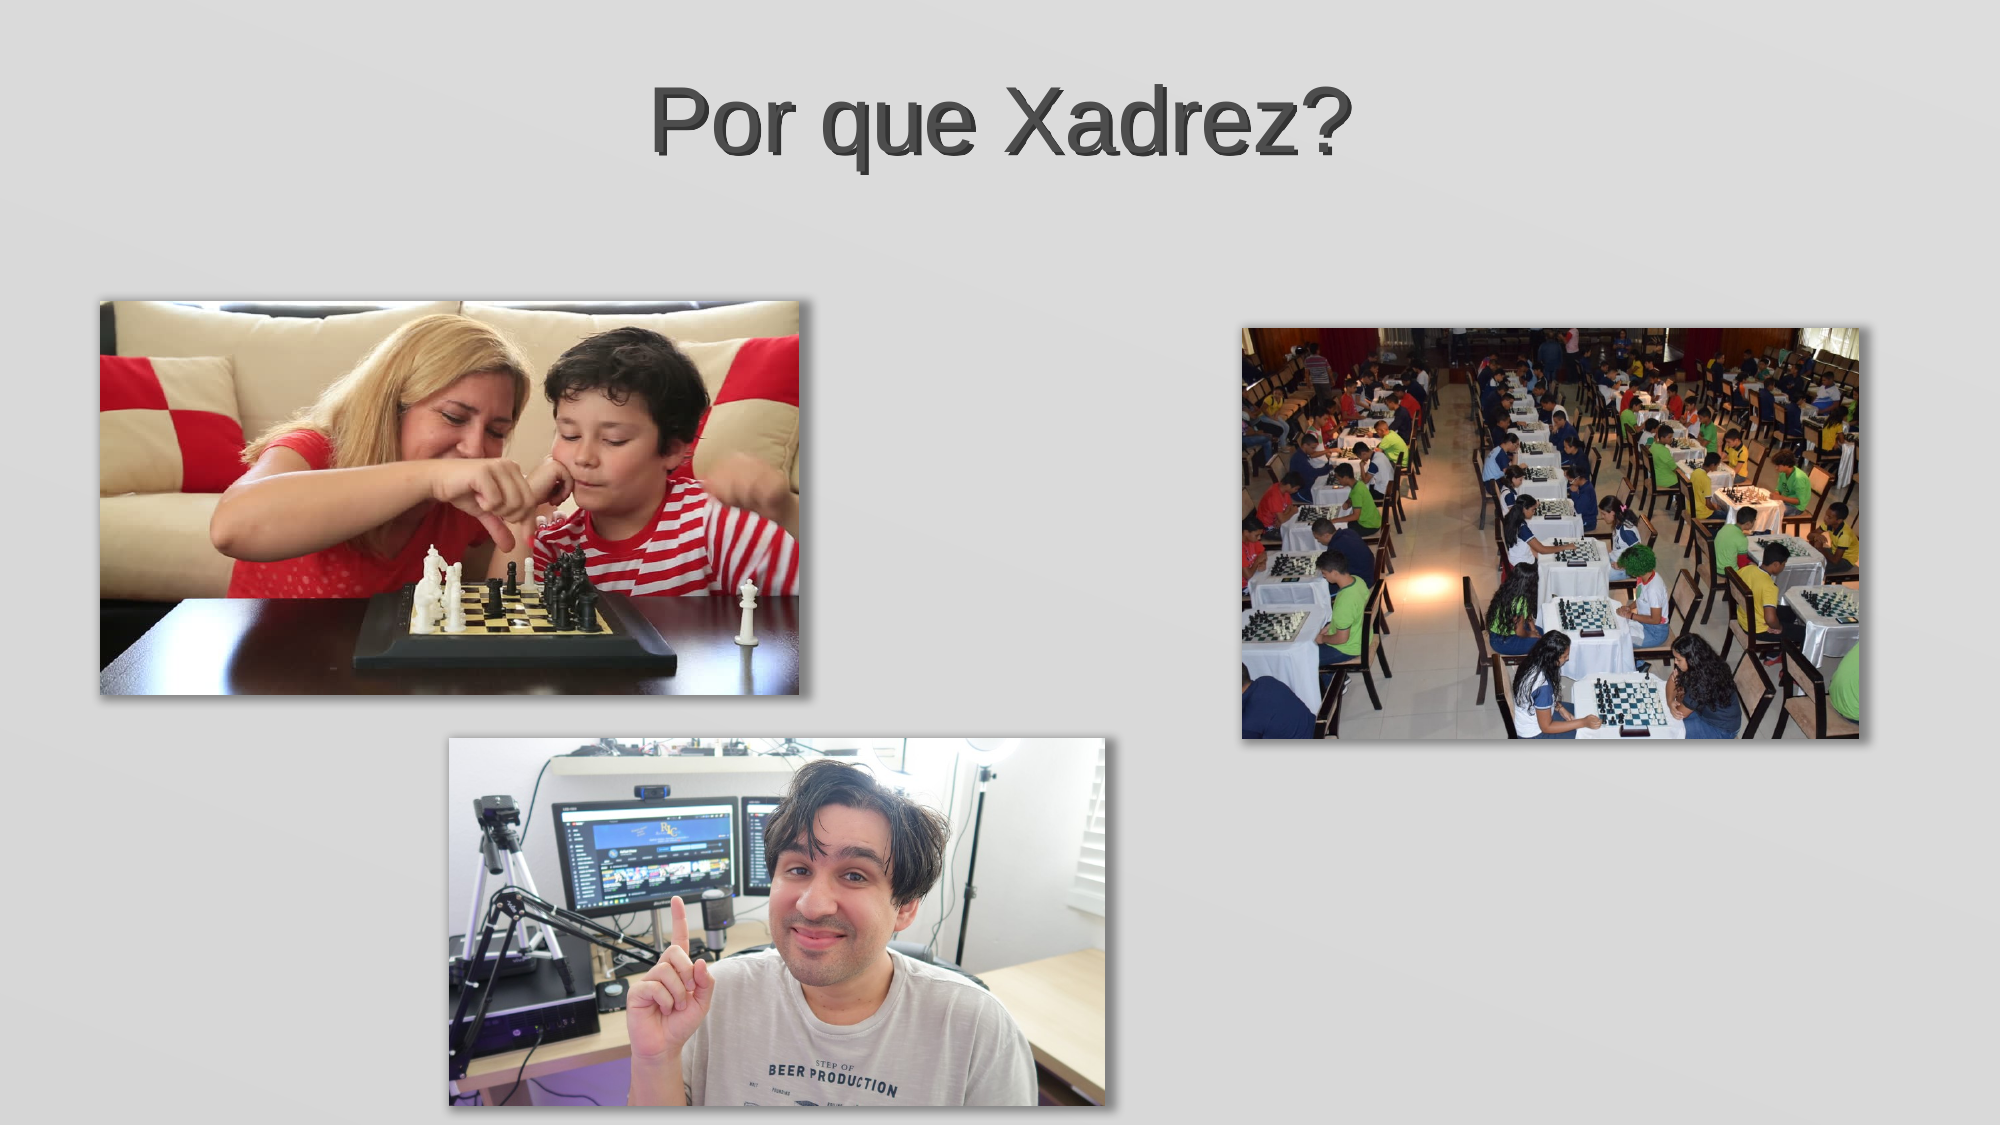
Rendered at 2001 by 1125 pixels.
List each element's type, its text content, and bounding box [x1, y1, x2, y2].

picture [1242, 328, 1859, 739]
picture [449, 738, 1105, 1107]
title Por que Xadrez? [0, 0, 2000, 231]
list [100, 300, 799, 695]
